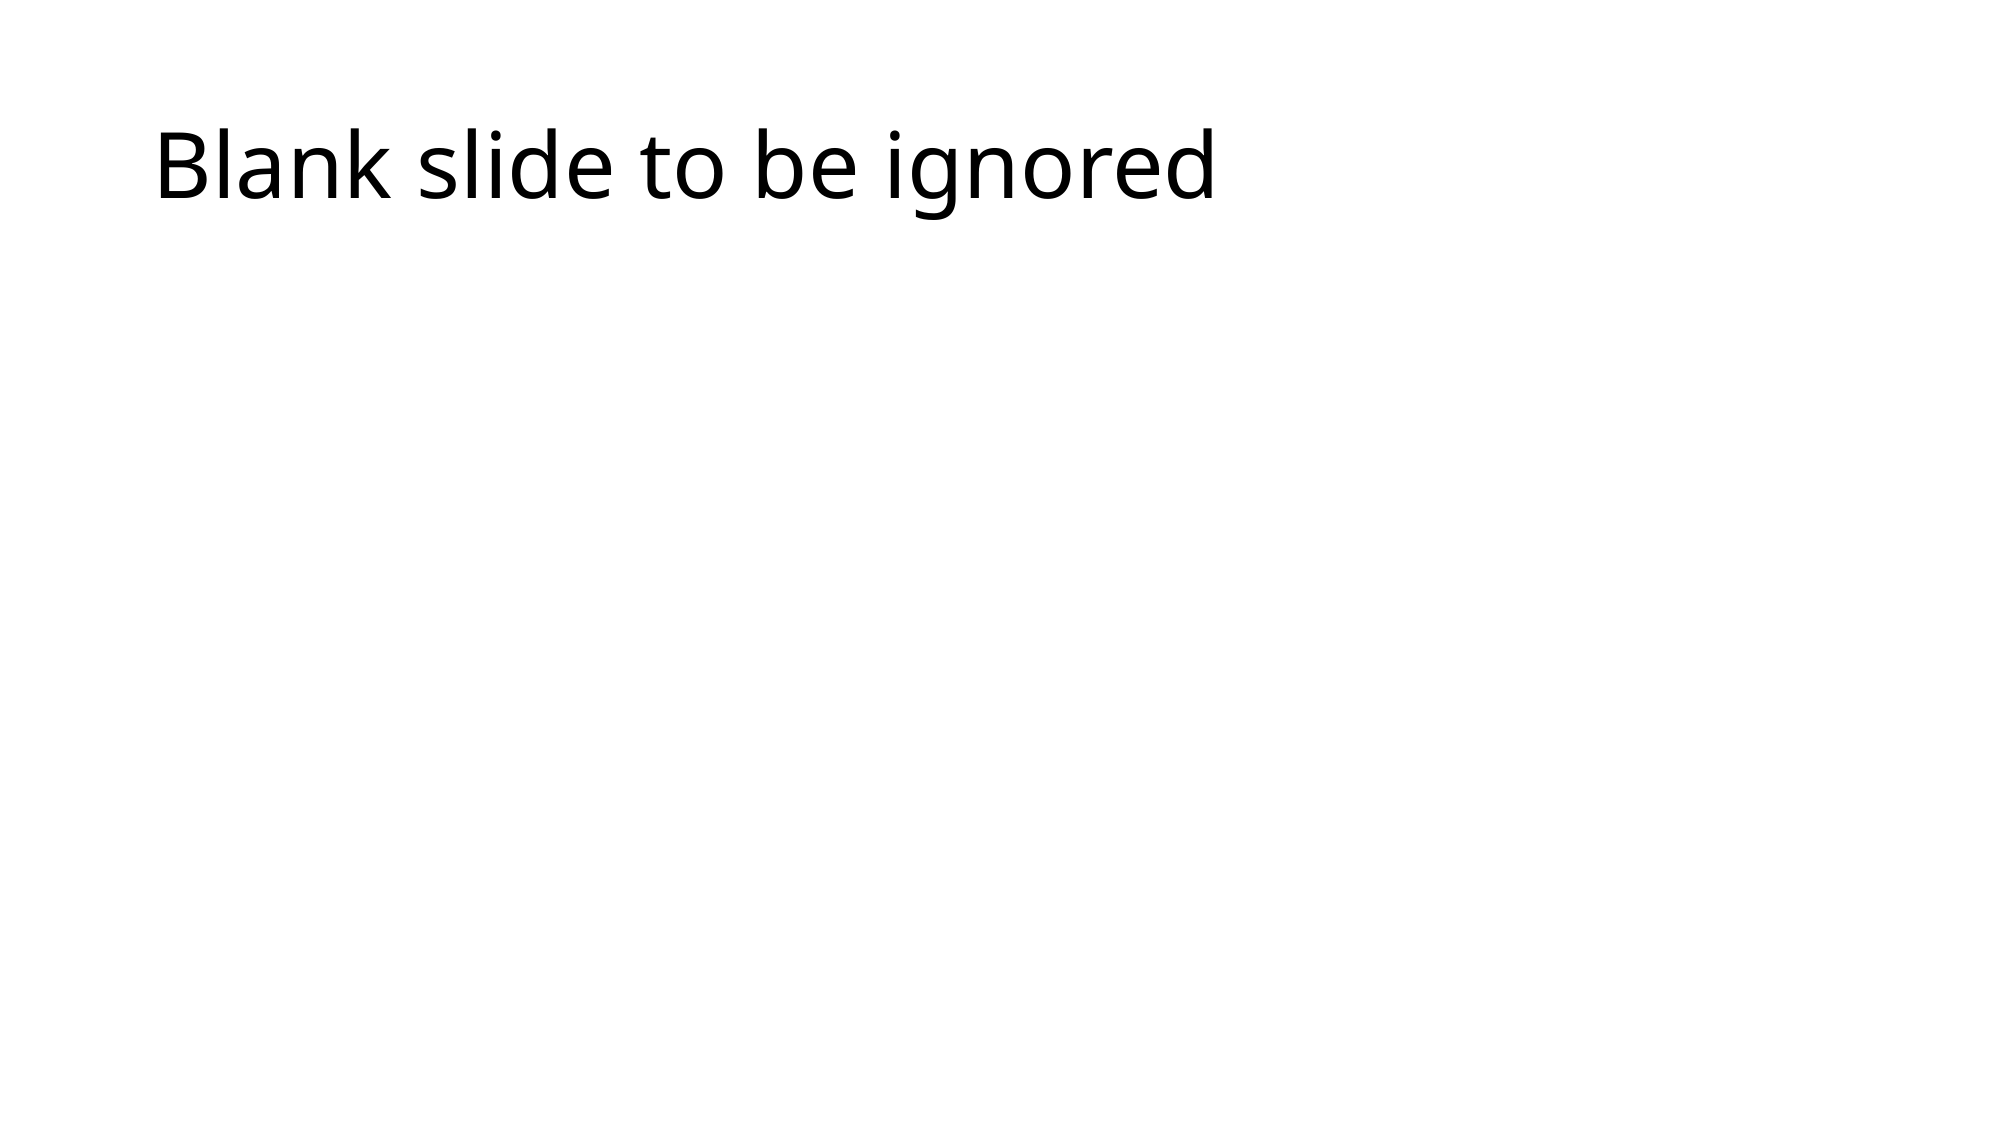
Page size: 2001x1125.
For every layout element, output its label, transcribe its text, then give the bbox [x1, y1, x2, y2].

title Blank slide to be ignored [137, 59, 1863, 278]
